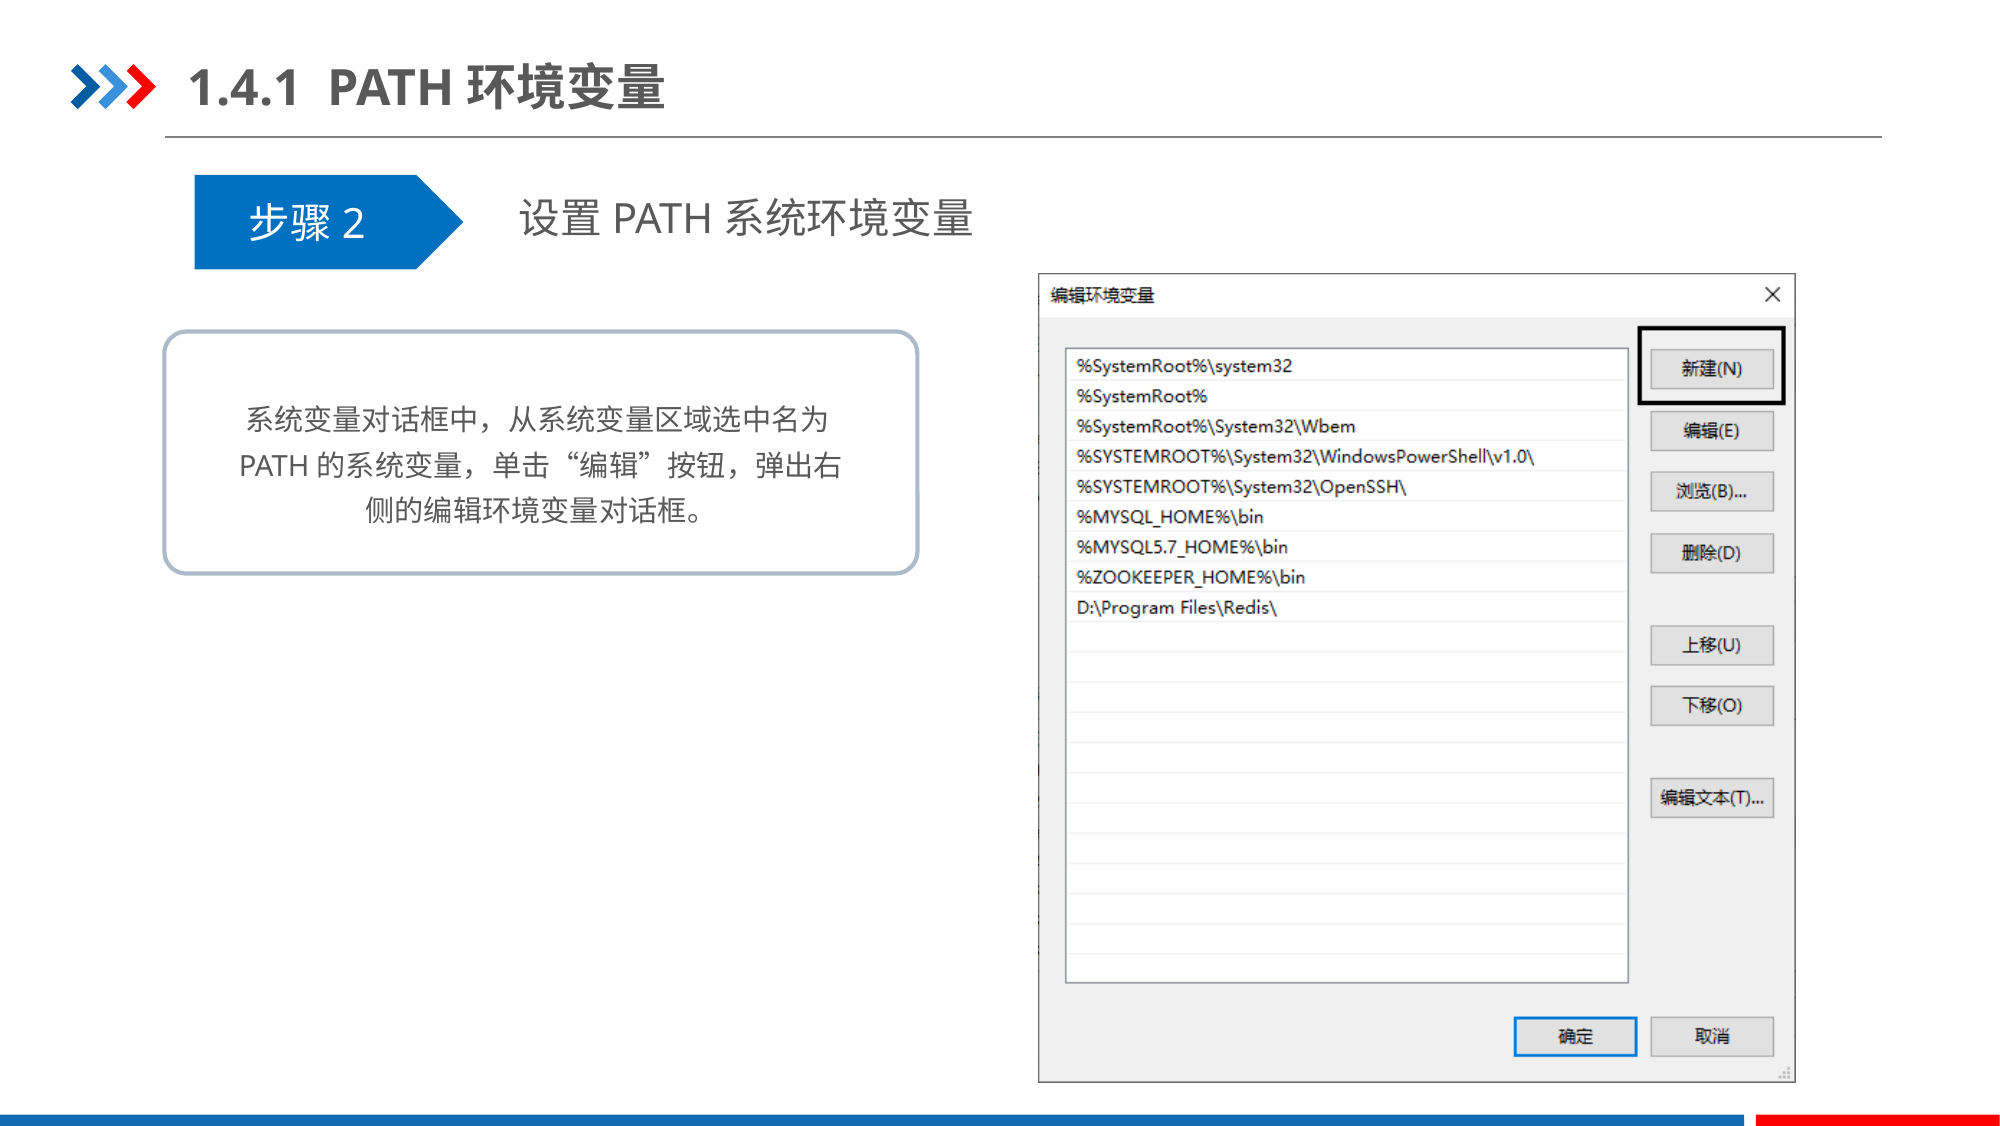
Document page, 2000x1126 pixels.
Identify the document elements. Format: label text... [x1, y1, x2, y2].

text_box 设置PATH系统环境变量 [503, 184, 1036, 250]
picture [1037, 272, 1796, 1083]
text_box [184, 174, 464, 270]
text_box [162, 329, 920, 576]
text_box 1.4.1 PATH环境变量 [187, 43, 827, 127]
text_box 系统变量对话框中，从系统变量区域选中名为PATH的系统变量，单击“编辑”按钮，弹出右侧的编辑环境变量对话框。 [219, 383, 863, 535]
